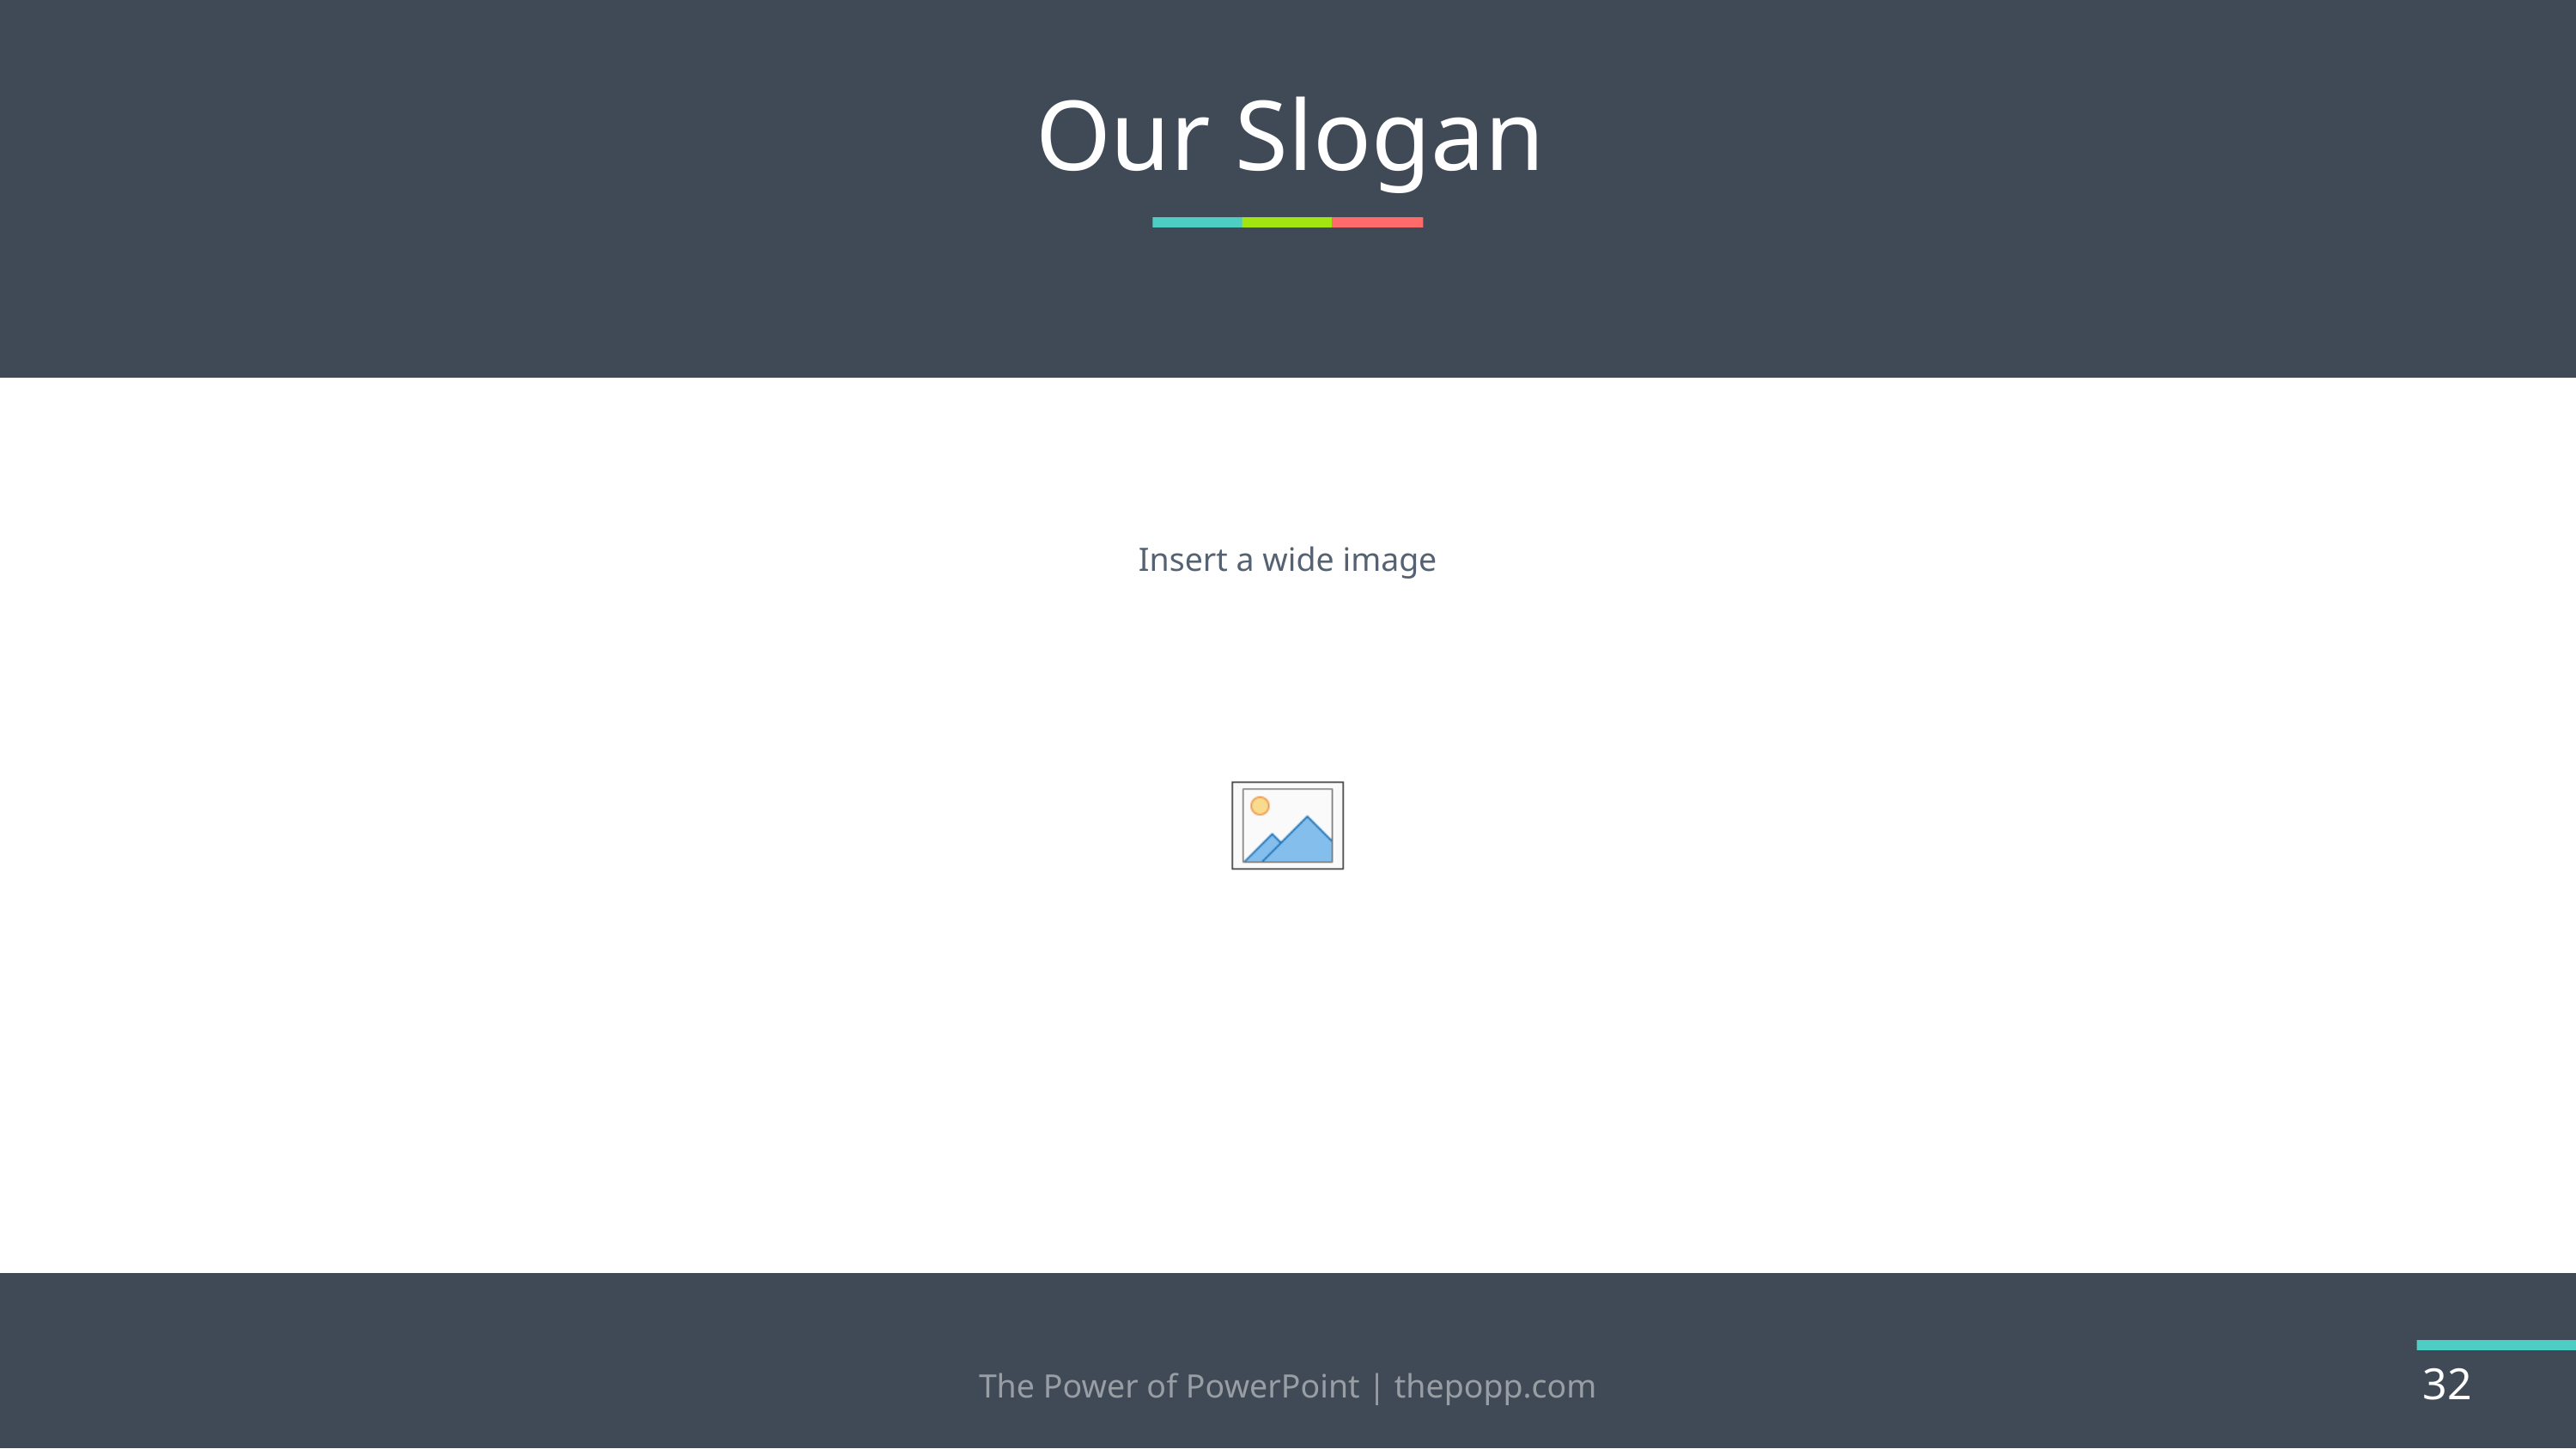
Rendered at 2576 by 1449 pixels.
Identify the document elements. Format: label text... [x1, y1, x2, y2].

footer The Power of PowerPoint | thepopp.com [853, 1349, 1723, 1427]
picture [0, 378, 2576, 1274]
title Our Slogan [69, 49, 2512, 230]
slide_number 32 [2409, 1351, 2576, 1421]
